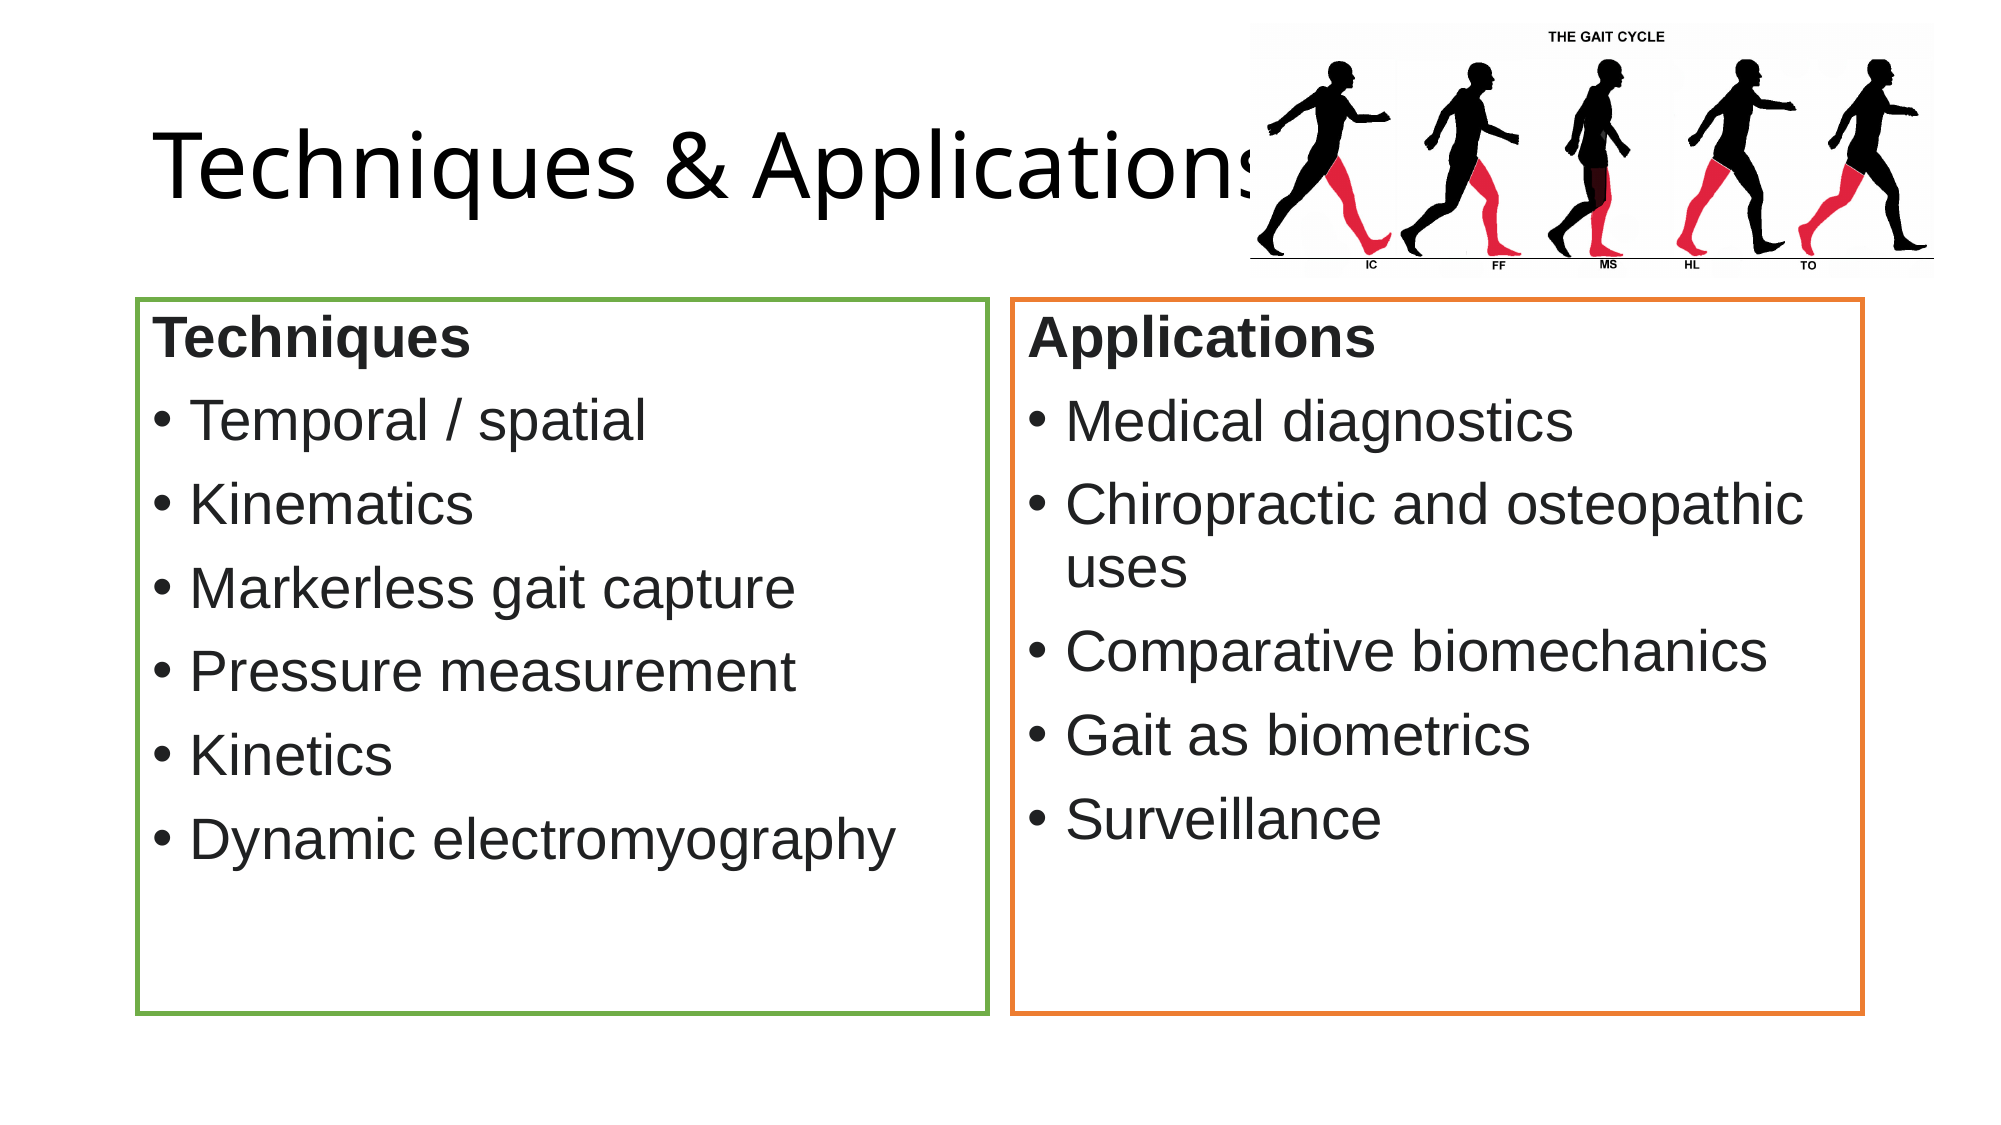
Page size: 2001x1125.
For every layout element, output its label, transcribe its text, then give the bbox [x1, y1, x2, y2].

picture [1250, 23, 1934, 278]
list Applications Medical diagnostics Chiropractic and osteopathic uses Comparative biomechanics Gait as biometrics Surveillance [1011, 298, 1863, 1014]
list Techniques Temporal / spatial Kinematics Markerless gait capture Pressure measurement Kinetics Dynamic electromyography [136, 298, 988, 1014]
title Techniques & Applications [137, 59, 1250, 278]
